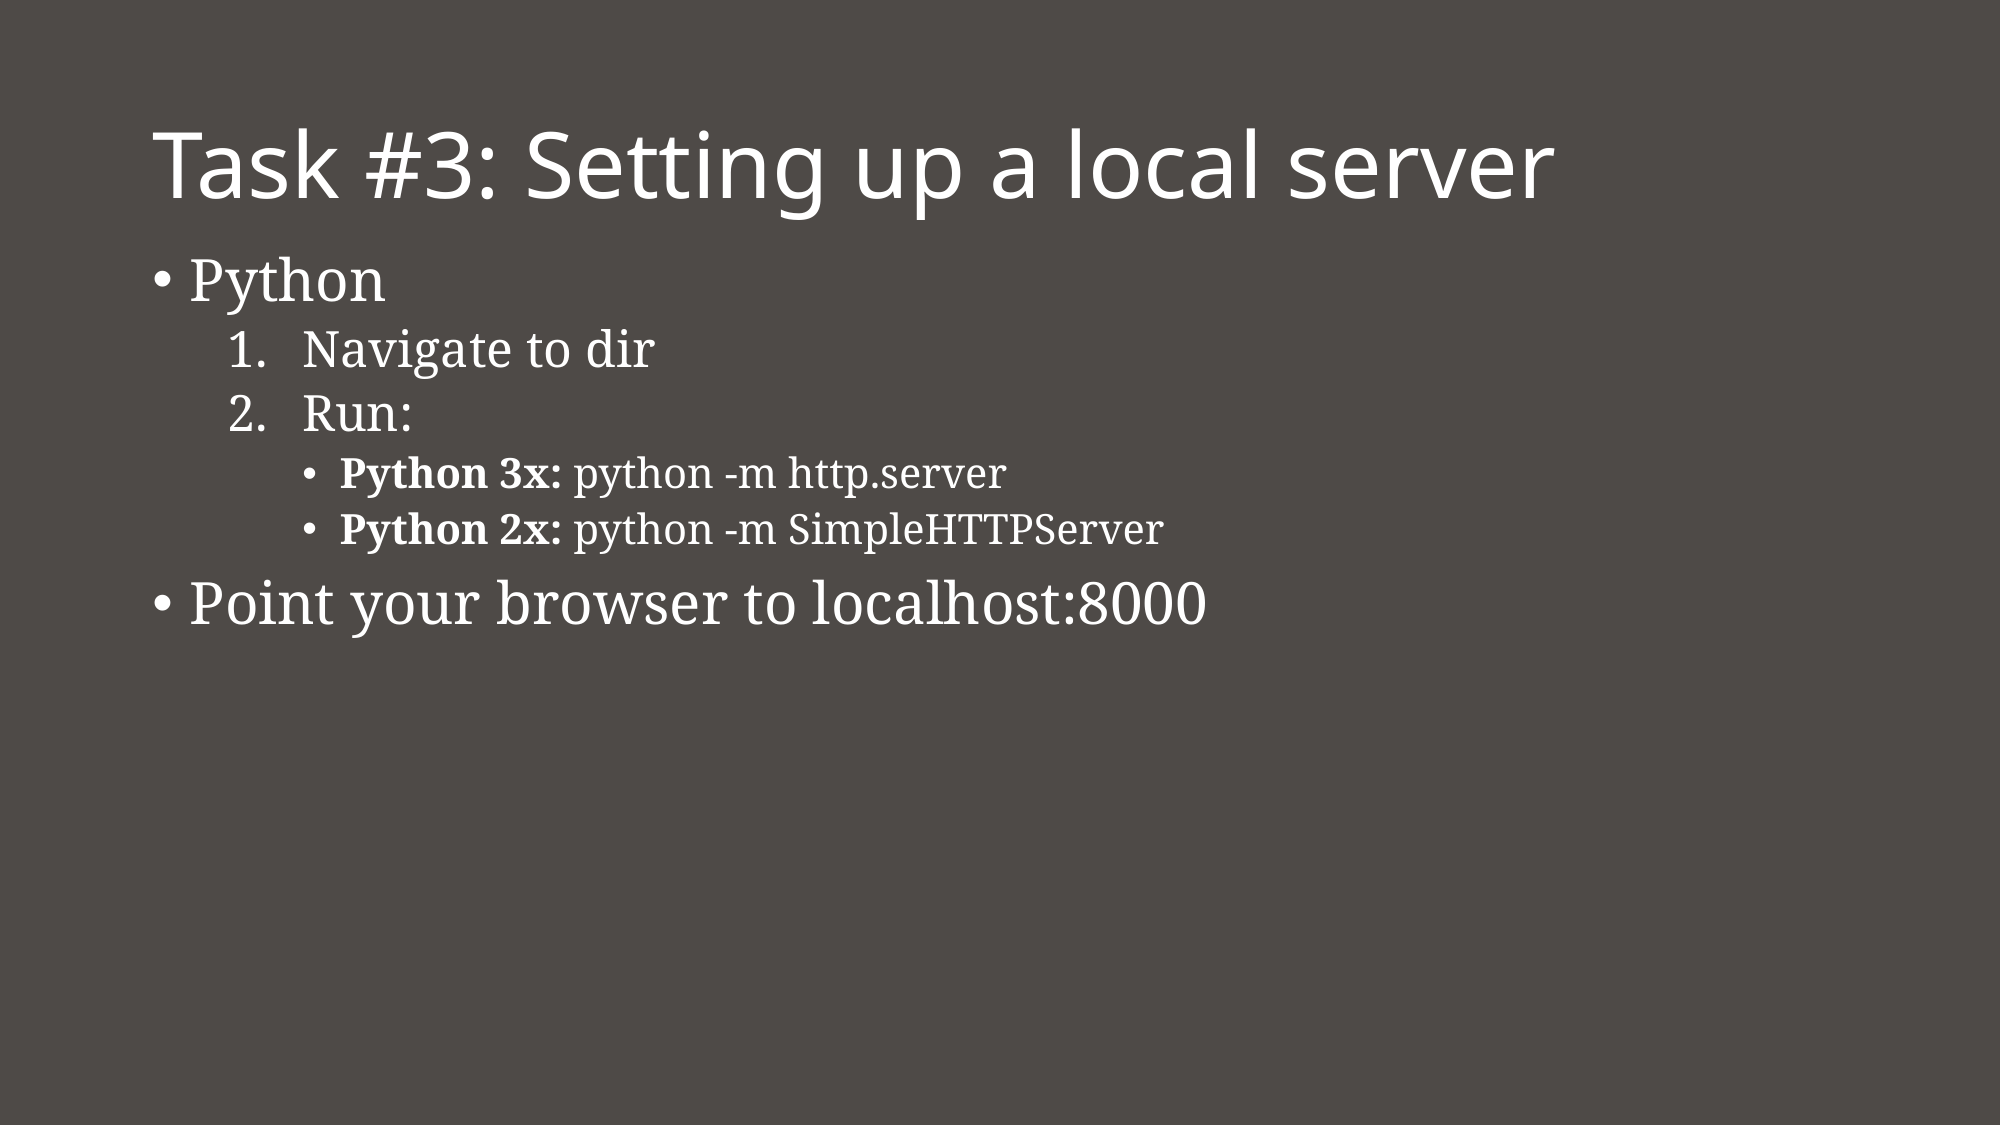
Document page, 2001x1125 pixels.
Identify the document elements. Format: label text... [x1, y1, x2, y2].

list Python Navigate to dir Run: Python 3x: python -m http.server Python 2x: python -m SimpleHTTPServer Point your browser to localhost:8000 [137, 243, 1863, 1065]
title Task #3: Setting up a local server [137, 59, 1863, 243]
